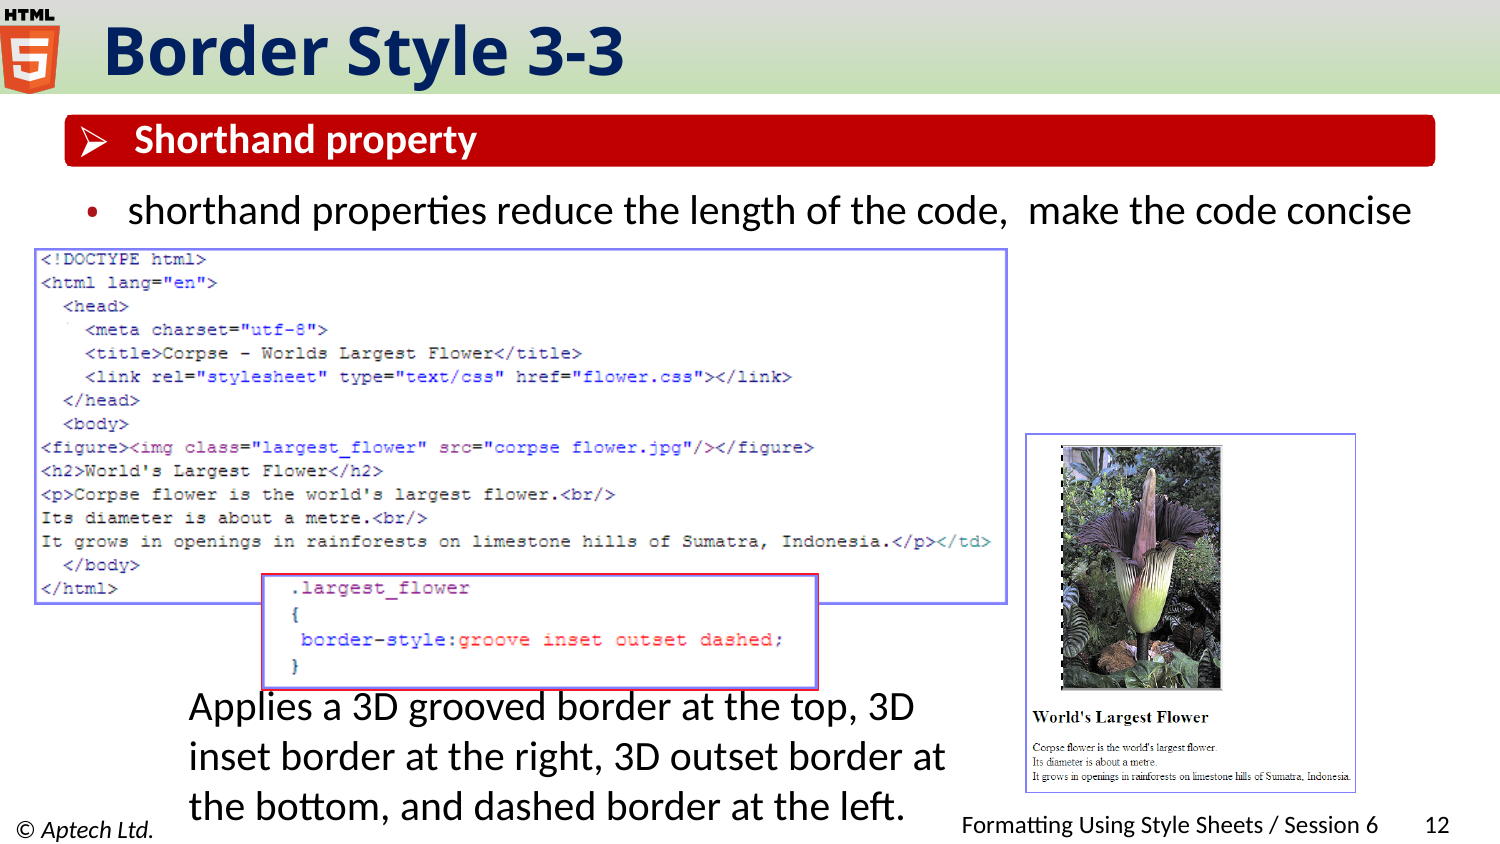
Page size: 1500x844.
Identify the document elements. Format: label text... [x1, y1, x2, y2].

slide_number ‹#› [1400, 813, 1465, 835]
picture [0, 9, 72, 94]
footer Formatting Using Style Sheets / Session 6 [412, 813, 1400, 835]
text_box Applies a 3D grooved border at the top, 3D inset border at the right, 3D outset border at the bottom, and dashed border at the left. [143, 694, 1003, 814]
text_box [62, 112, 1438, 169]
picture [33, 248, 1008, 690]
picture [1024, 433, 1356, 794]
title Border Style 3-3 [87, 18, 1338, 79]
text_box shorthand properties reduce the length of the code, make the code concise [37, 140, 1465, 280]
